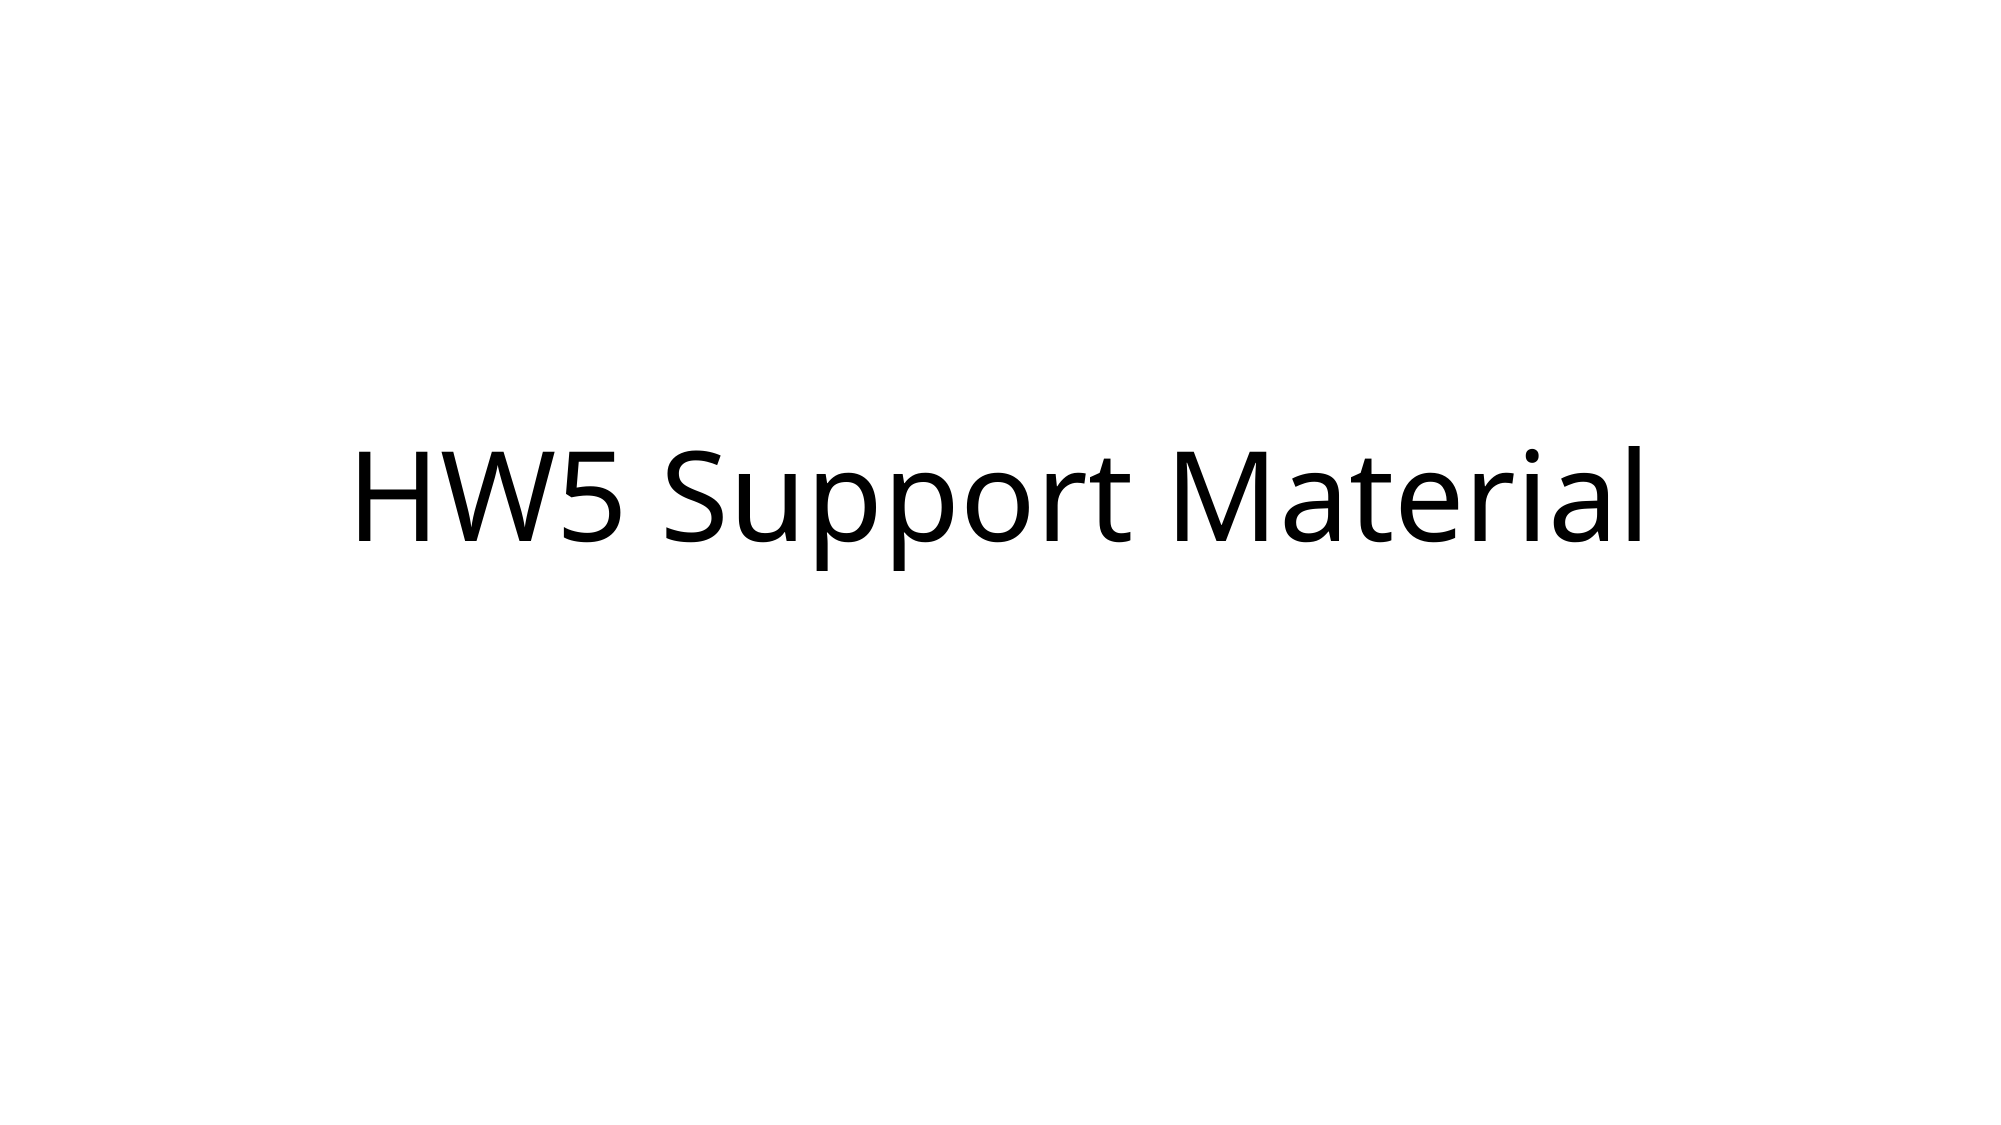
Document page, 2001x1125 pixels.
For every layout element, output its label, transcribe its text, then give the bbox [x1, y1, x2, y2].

title HW5 Support Material [249, 184, 1750, 576]
